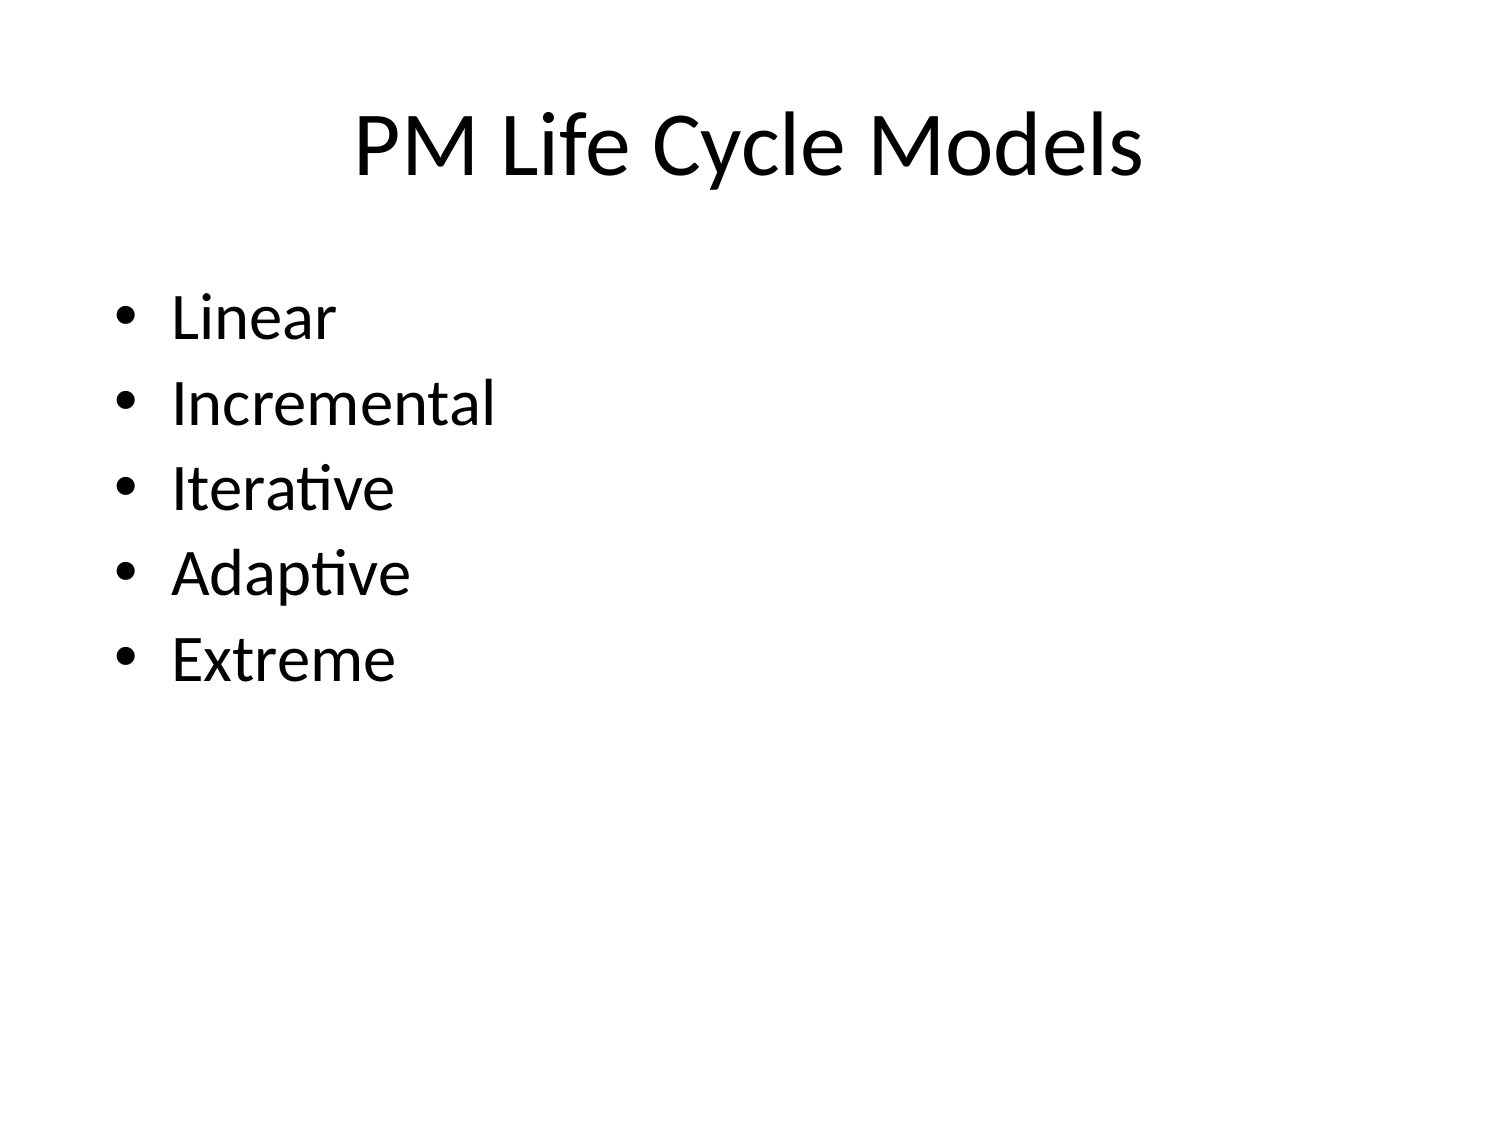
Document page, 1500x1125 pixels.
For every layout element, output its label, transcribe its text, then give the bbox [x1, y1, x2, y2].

title PM Life Cycle Models [75, 45, 1425, 233]
list Linear Incremental Iterative Adaptive Extreme [99, 275, 1471, 1075]
